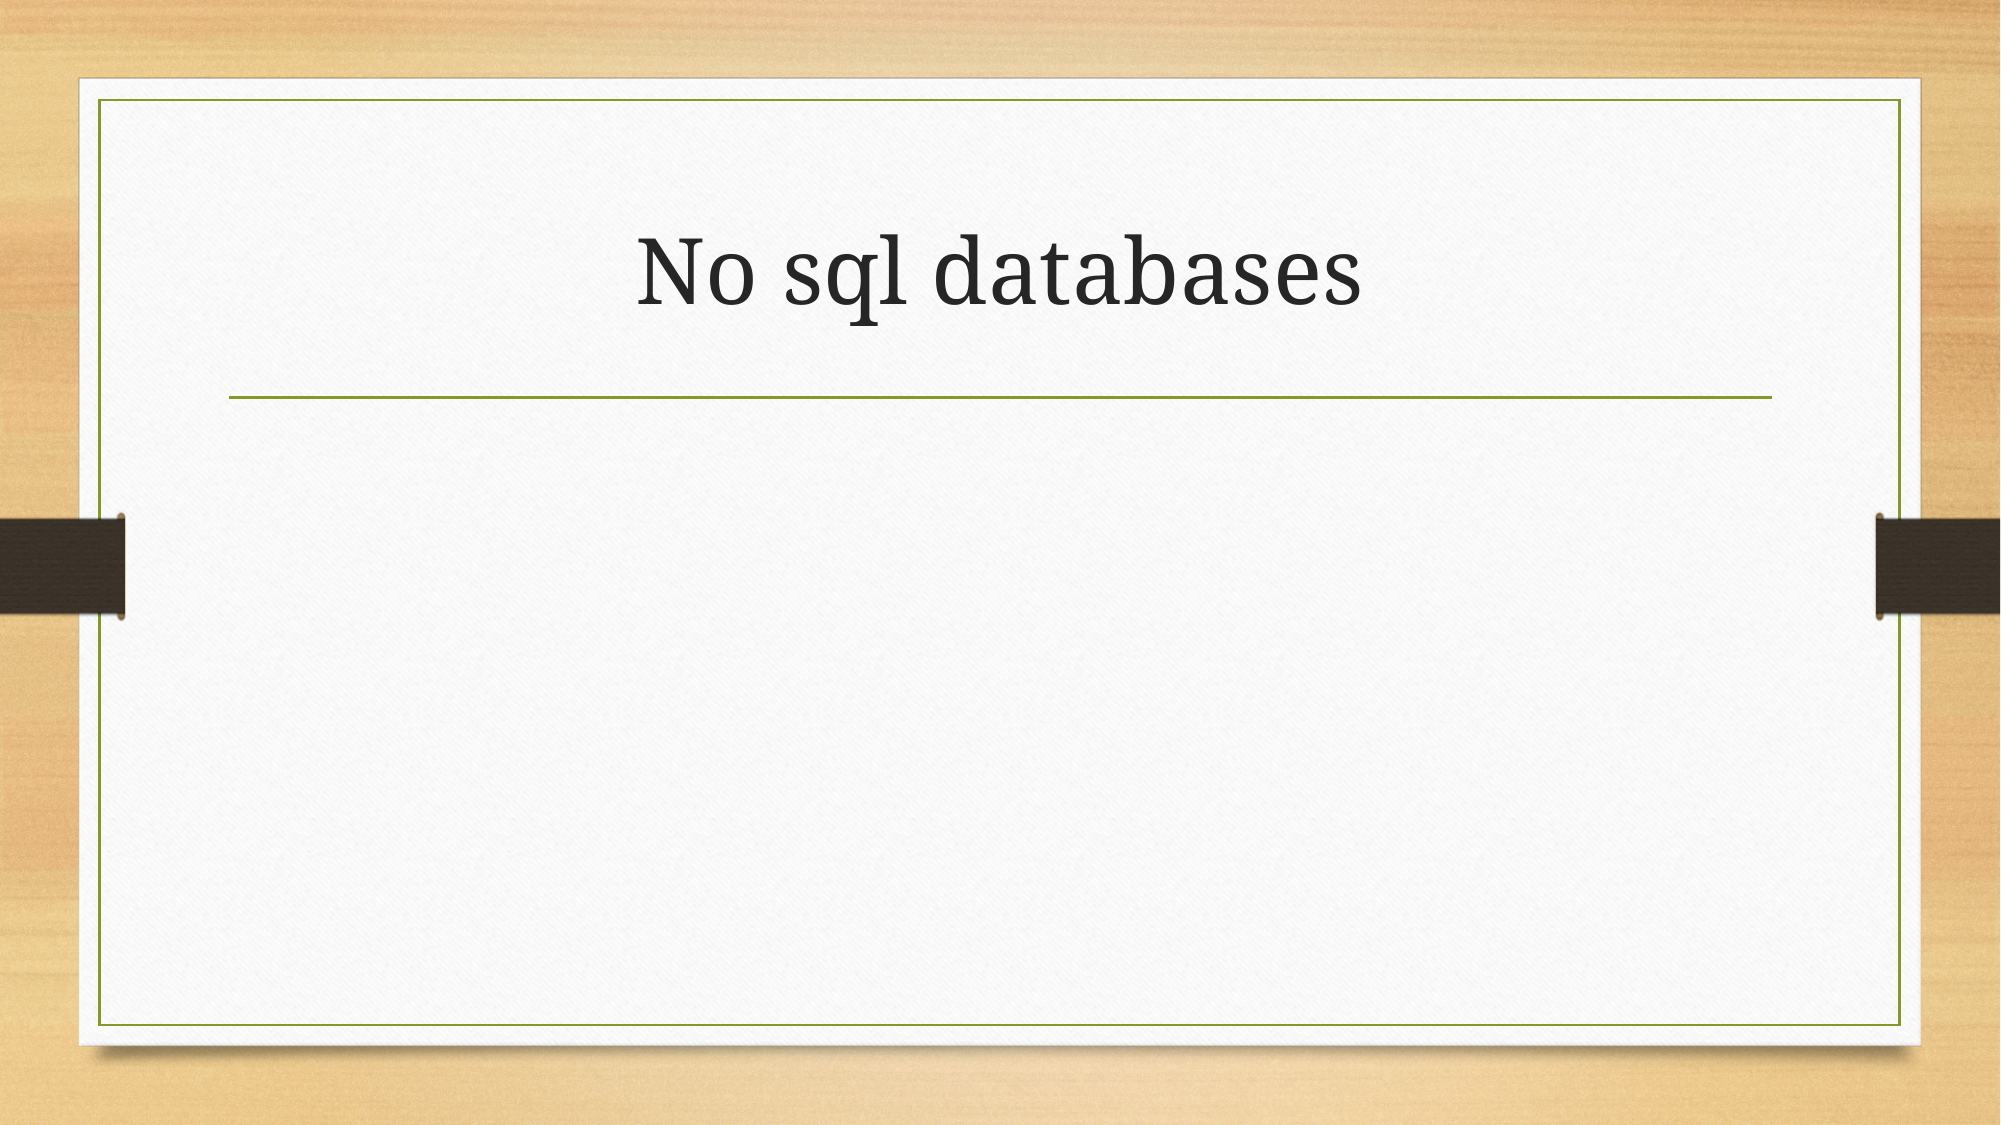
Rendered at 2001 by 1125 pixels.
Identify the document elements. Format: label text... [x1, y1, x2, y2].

picture [0, 0, 2001, 1125]
title No sql databases [212, 161, 1788, 375]
